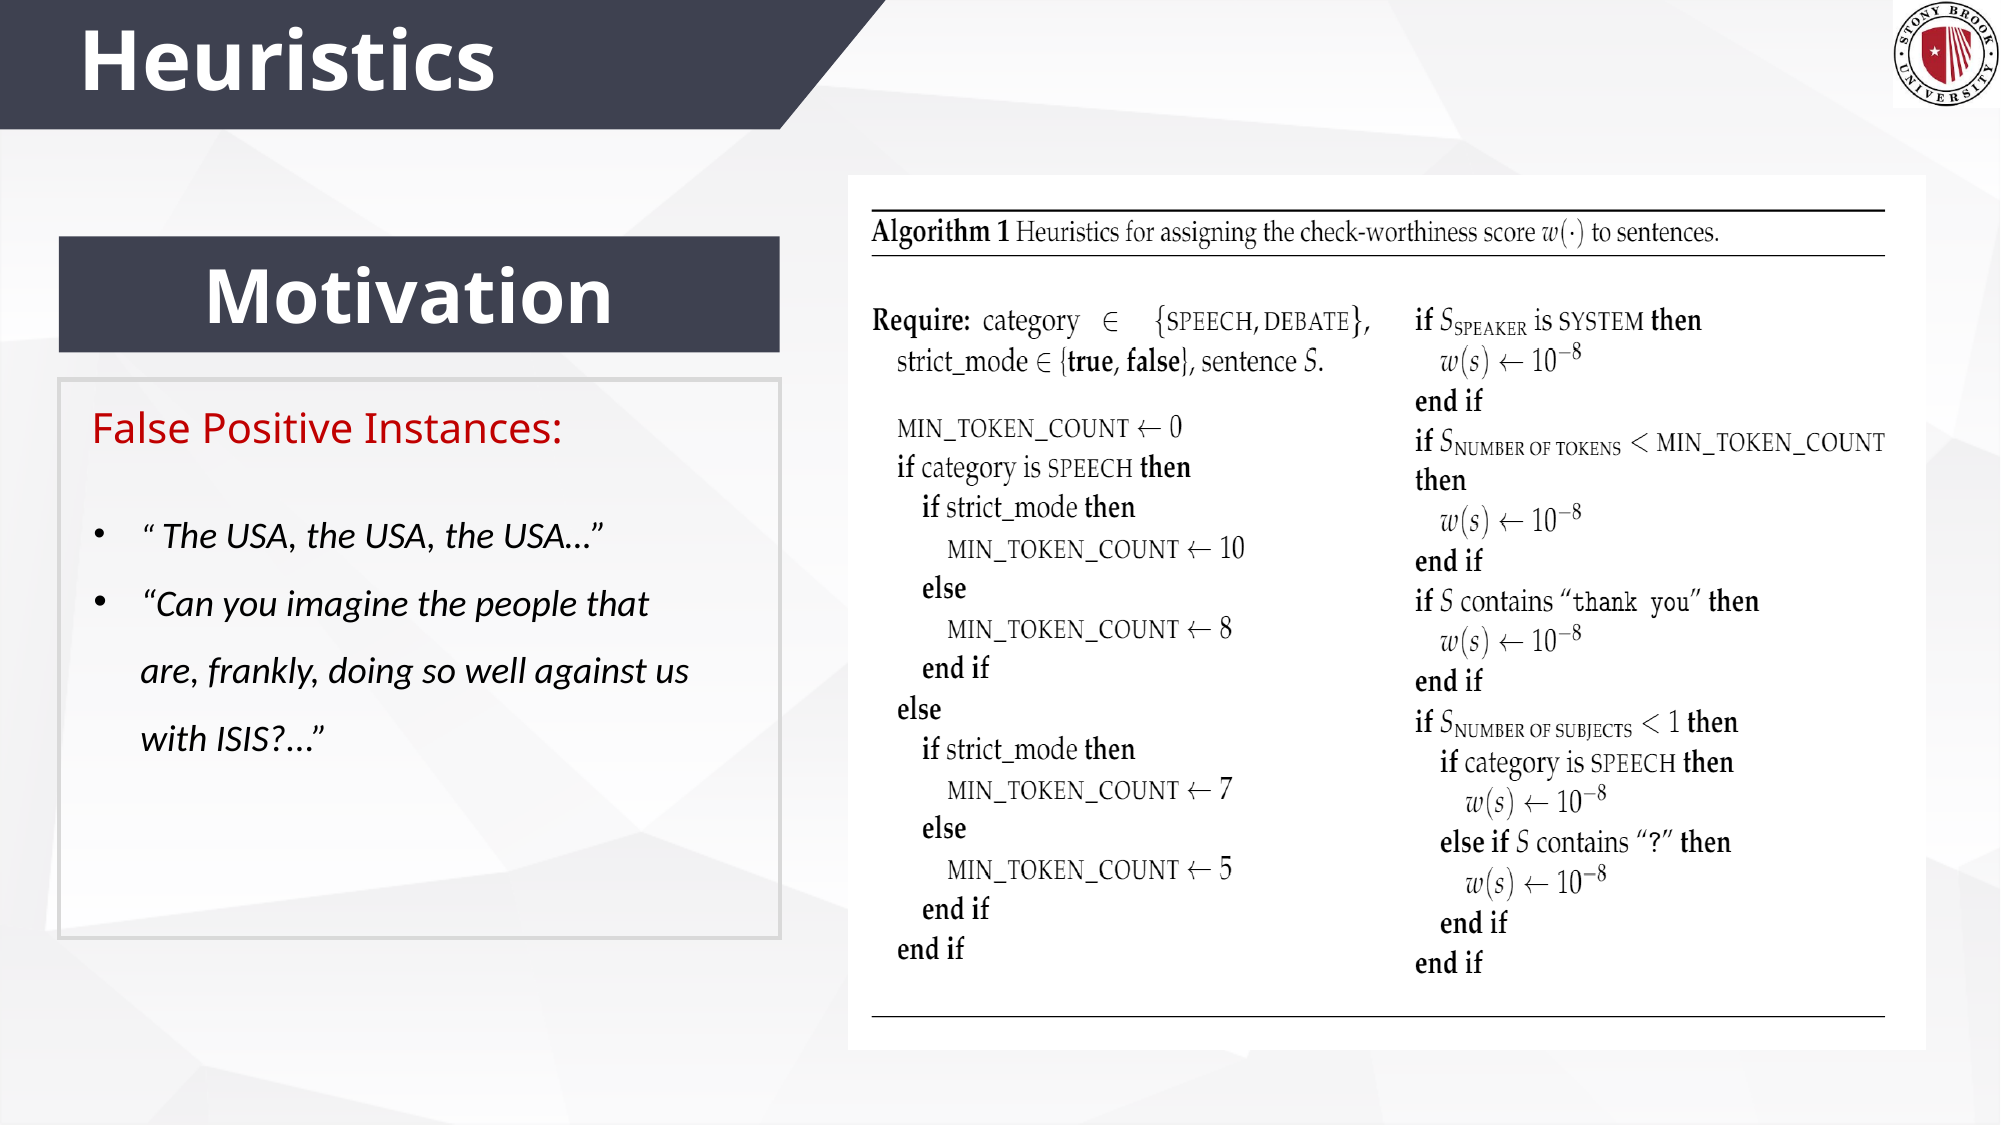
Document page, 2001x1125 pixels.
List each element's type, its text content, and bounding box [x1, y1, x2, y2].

text_box [0, 0, 887, 131]
picture [0, 0, 2001, 1125]
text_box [58, 236, 780, 353]
text_box “ The USA, the USA, the USA…” “Can you imagine the people that are, frankly, doing so well against us with ISIS?...” [78, 481, 707, 766]
text_box False Positive Instances: [76, 394, 579, 459]
text_box [58, 378, 781, 939]
text_box Heuristics [63, 0, 512, 115]
